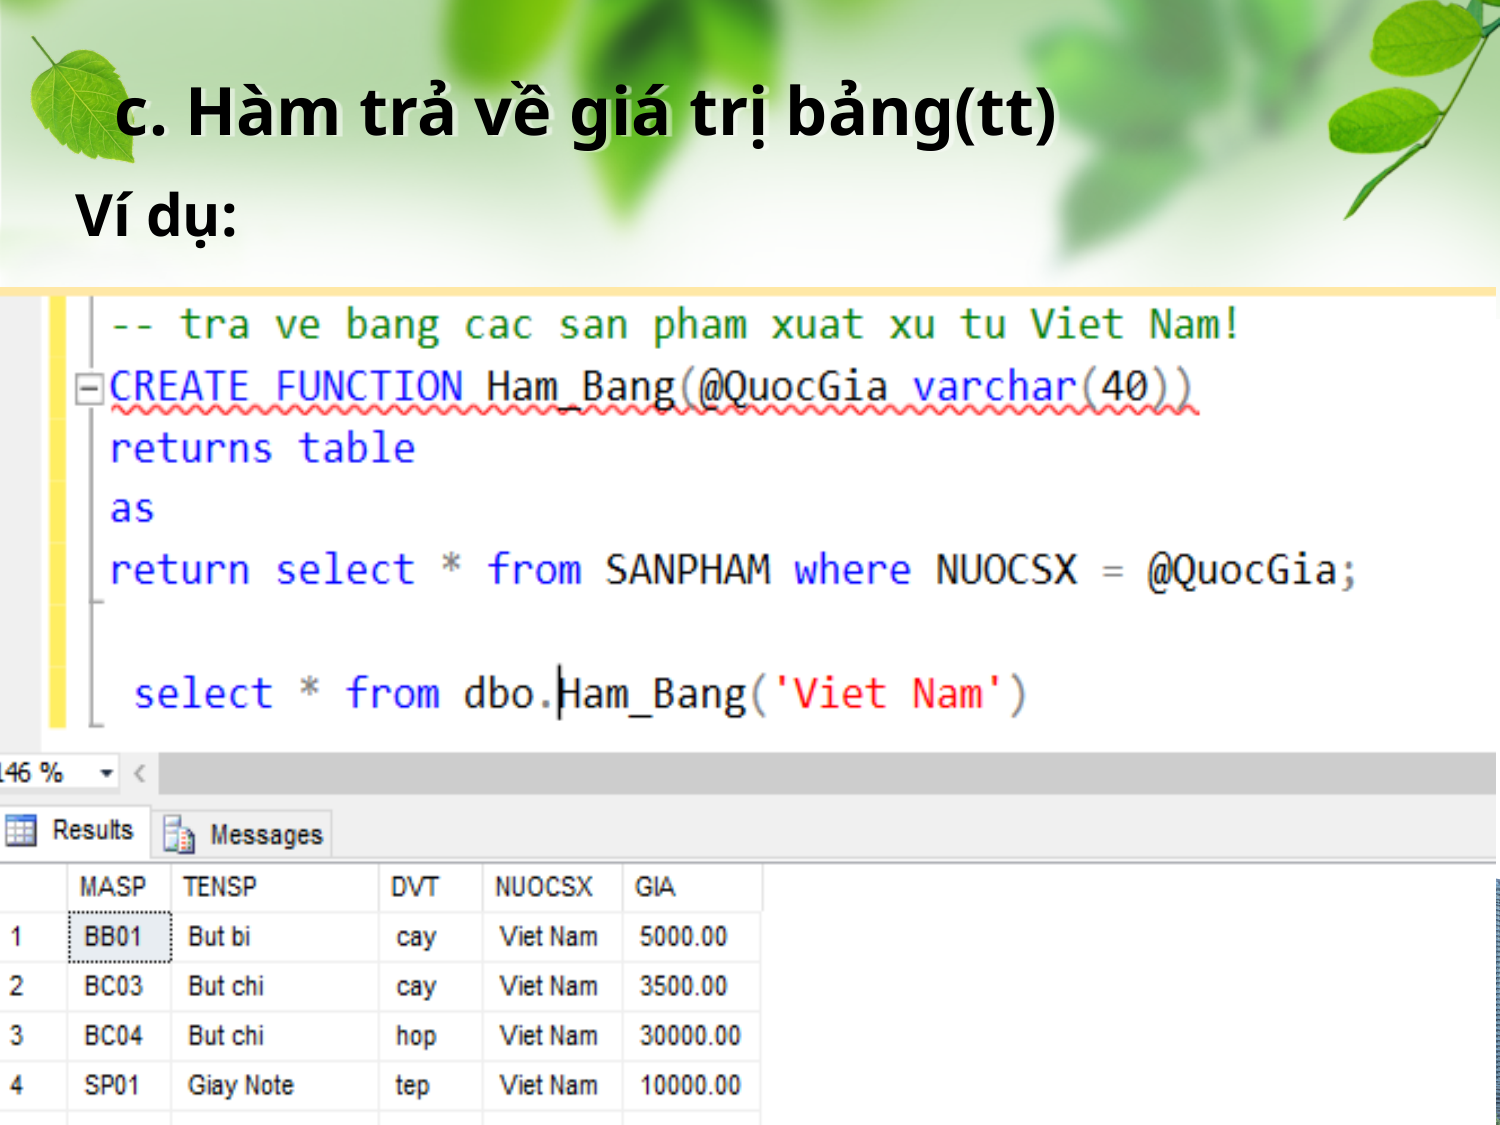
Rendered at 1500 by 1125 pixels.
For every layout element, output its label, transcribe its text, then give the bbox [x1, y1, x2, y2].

picture [0, 0, 1500, 1125]
list Ví dụ: [60, 169, 1436, 285]
title c. Hàm trả về giá trị bảng(tt) [99, 62, 1426, 156]
